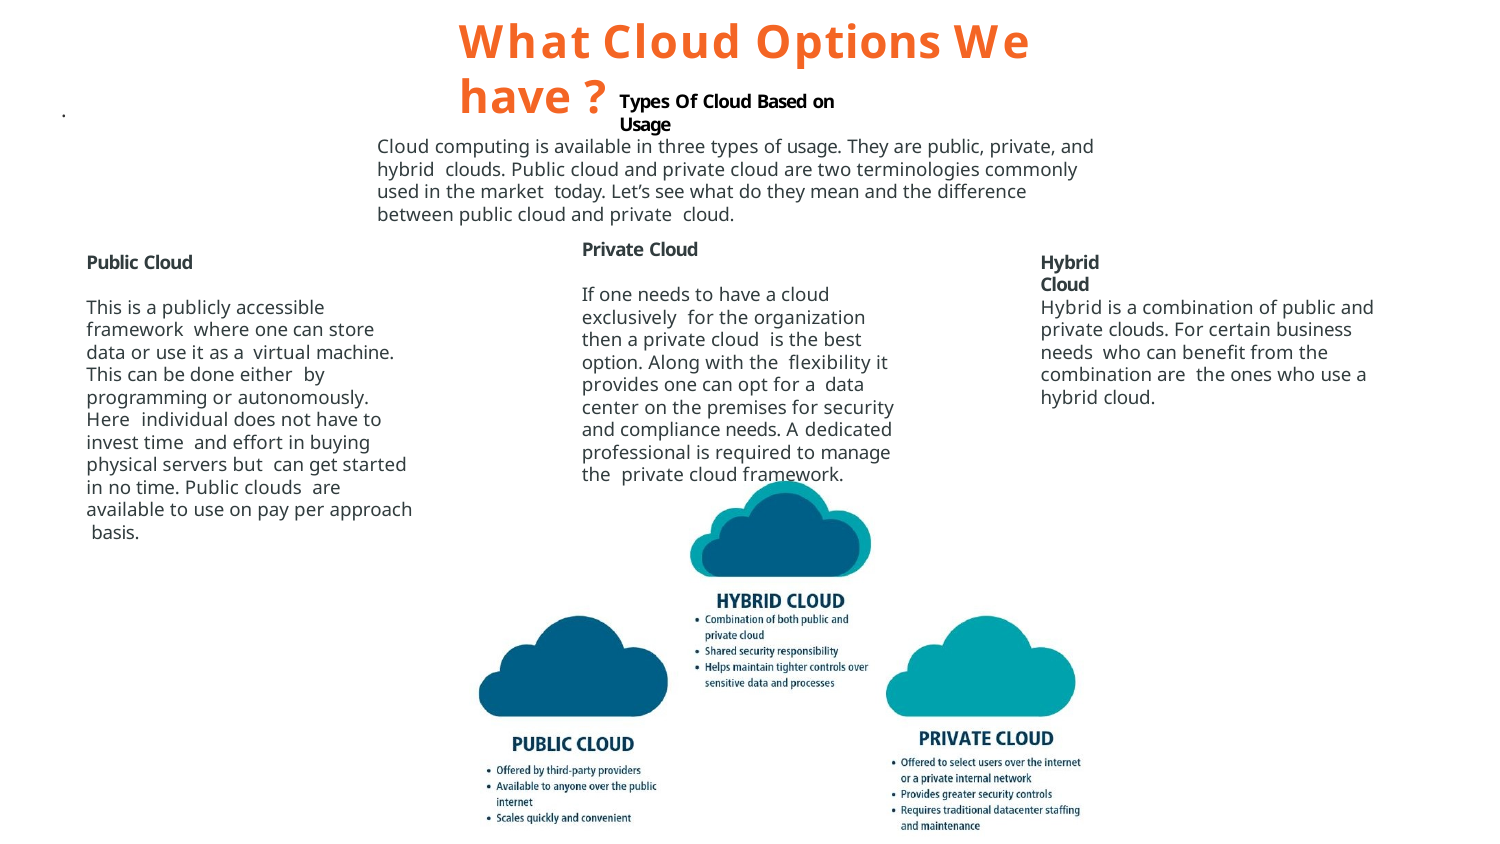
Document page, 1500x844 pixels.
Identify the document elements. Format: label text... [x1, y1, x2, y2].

title What Cloud Options We have ? [363, 10, 1137, 154]
text_box Hybrid is a combination of public and private clouds. For certain business needs who can beneﬁt from the combination are the ones who use a hybrid cloud. [1038, 293, 1383, 408]
text_box Private Cloud [579, 236, 699, 261]
text_box This is a publicly accessible framework where one can store data or use it as a virtual machine. This can be done either by programming or autonomously. Here individual does not have to invest time and effort in buying physical servers but can get started in no time. Public clouds are available to use on pay per approach basis. [84, 293, 414, 543]
text_box Cloud computing is available in three types of usage. They are public, private, and hybrid clouds. Public cloud and private cloud are two terminologies commonly used in the market today. Let’s see what do they mean and the difference between public cloud and private cloud. [375, 132, 1110, 225]
text_box Hybrid Cloud [1038, 248, 1155, 293]
picture [469, 473, 1084, 837]
text_box . [59, 94, 69, 122]
text_box If one needs to have a cloud exclusively for the organization then a private cloud is the best option. Along with the ﬂexibility it provides one can opt for a data center on the premises for security and compliance needs. A dedicated professional is required to manage the private cloud framework. [579, 281, 912, 471]
text_box Types Of Cloud Based on Usage [617, 87, 883, 132]
text_box Public Cloud [84, 248, 194, 273]
